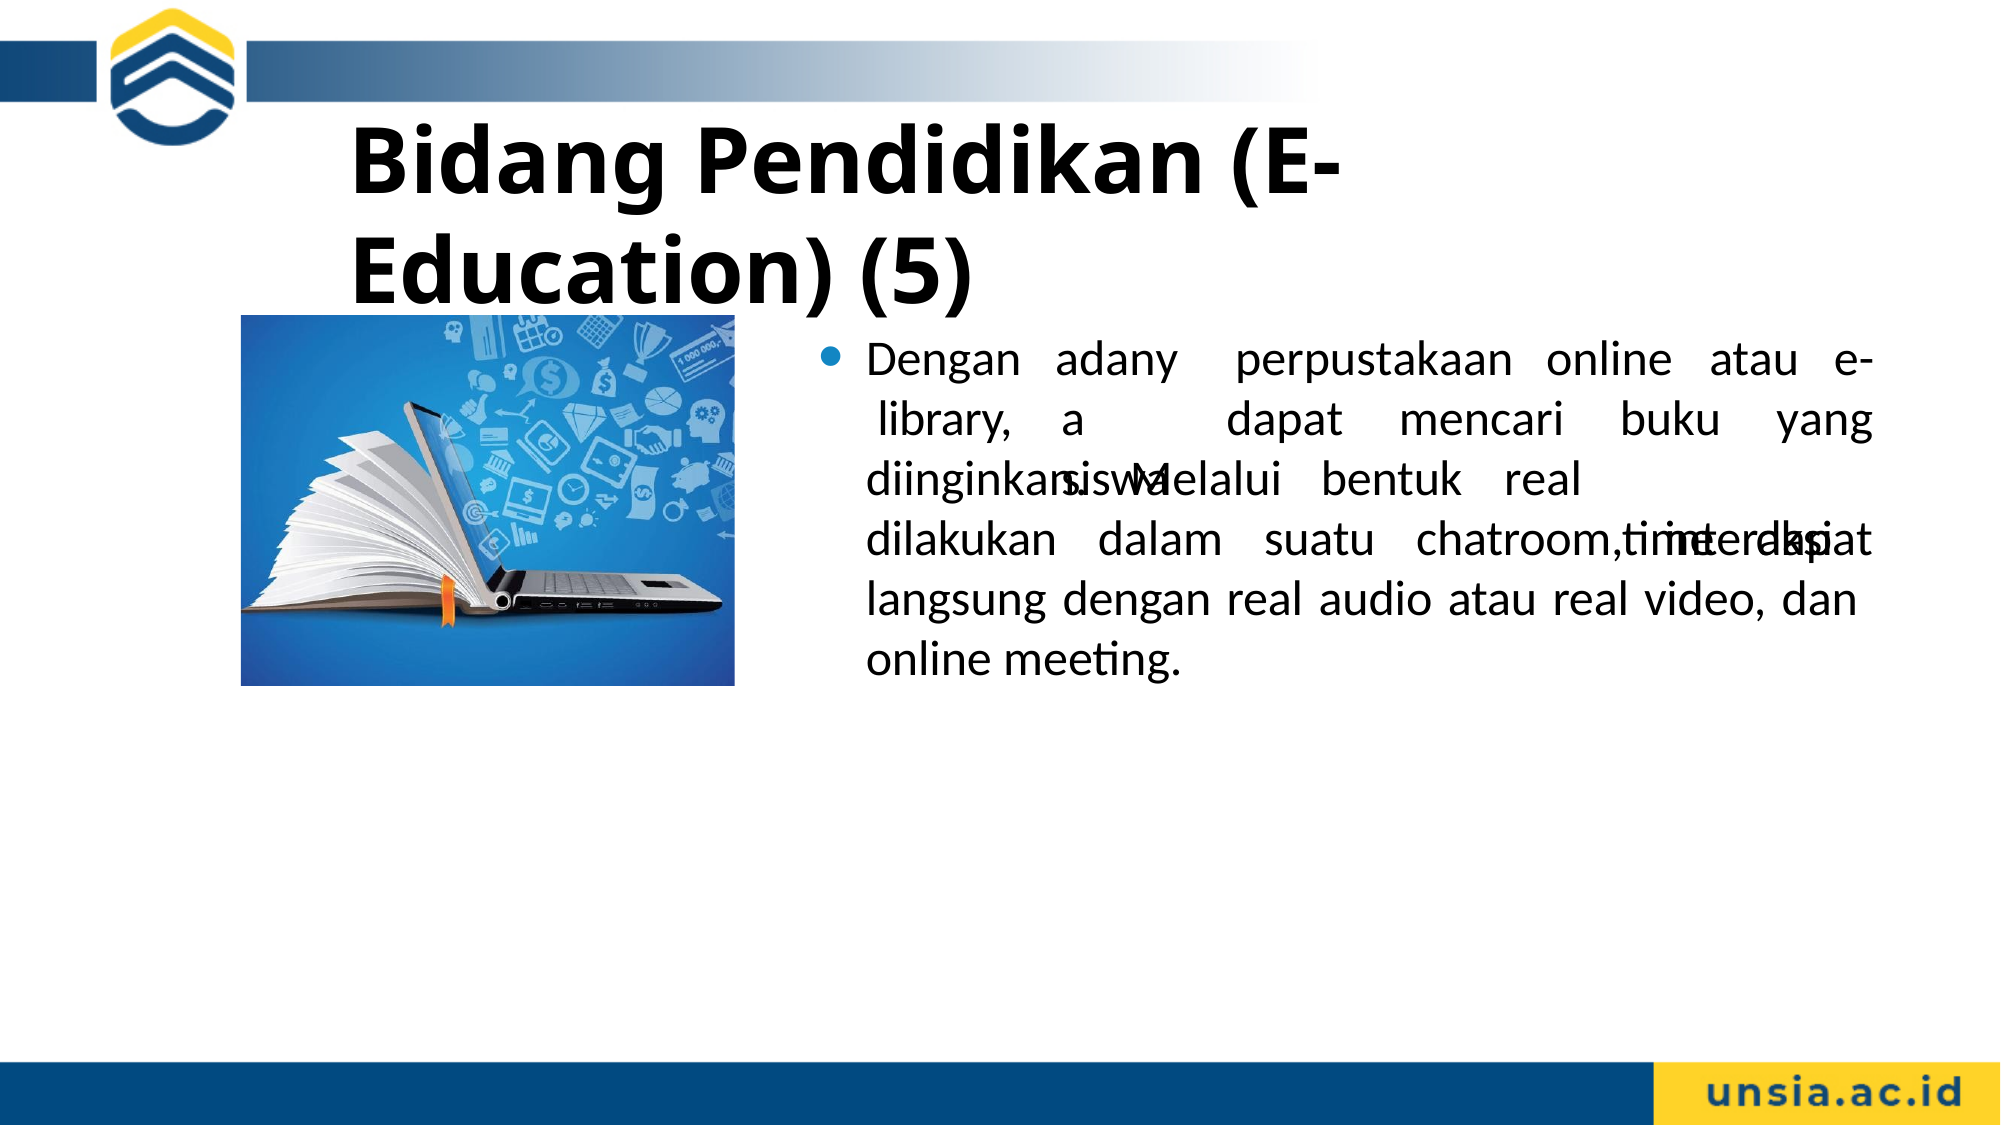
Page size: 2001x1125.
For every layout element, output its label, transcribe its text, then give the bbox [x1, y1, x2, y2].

text_box perpustakaan [1233, 323, 1514, 386]
text_box real [1502, 443, 1584, 503]
title Bidang Pendidikan (E-Education) (5) [346, 100, 1622, 323]
text_box [240, 315, 735, 686]
text_box adanya siswa [1053, 323, 1203, 443]
text_box dapat [1224, 383, 1346, 446]
text_box yang dapat [1753, 383, 1875, 503]
text_box online atau e- [1544, 323, 1874, 446]
text_box buku time [1617, 383, 1723, 503]
text_box mencari [1396, 383, 1566, 446]
text_box Dengan library, [816, 323, 1023, 446]
text_box dilakukan dalam suatu chatroom, interaksi langsung dengan real audio atau real video, dan online meeting. [863, 503, 1875, 686]
picture [0, 0, 2001, 1125]
text_box bentuk [1318, 443, 1466, 503]
text_box diinginkan. Melalui [863, 443, 1283, 503]
